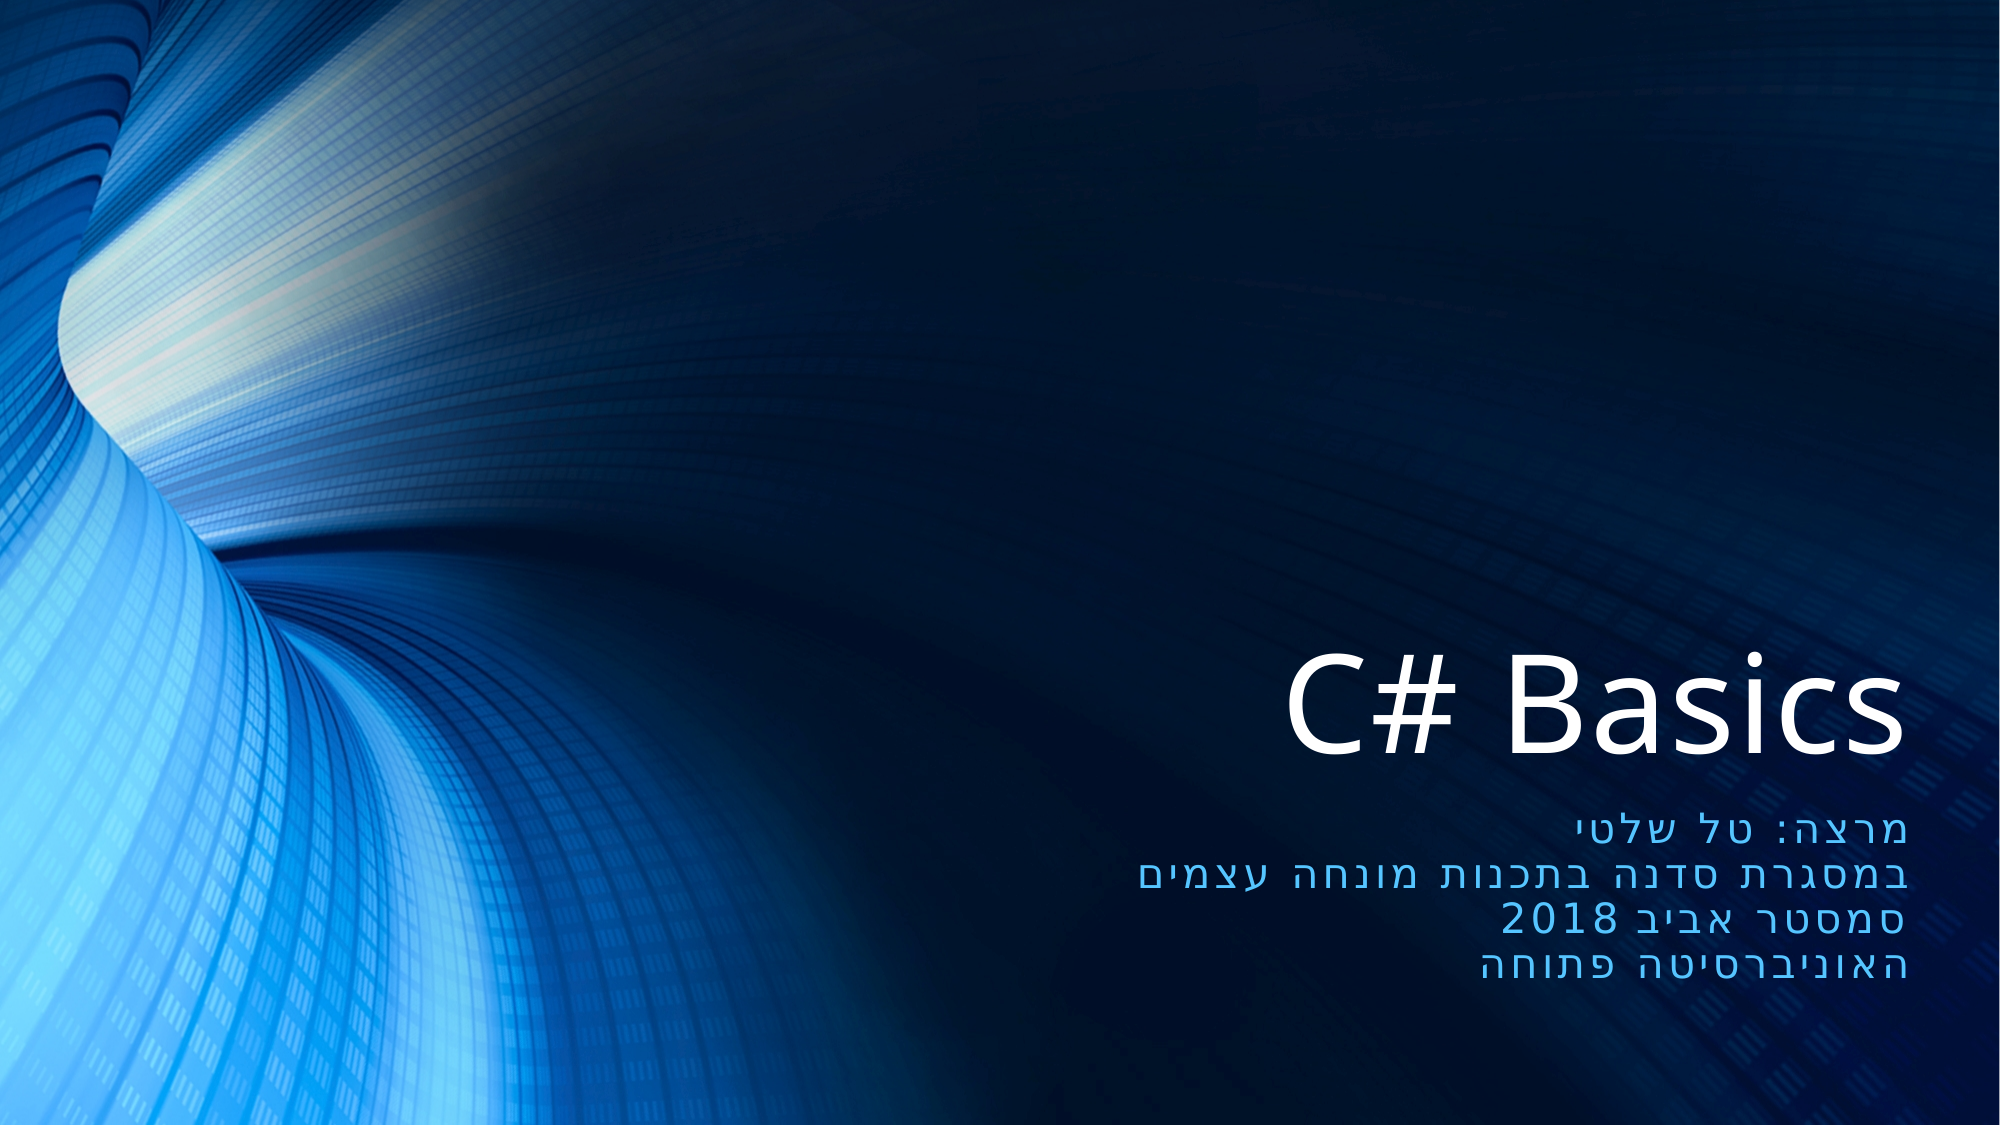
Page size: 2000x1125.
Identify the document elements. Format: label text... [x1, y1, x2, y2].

subtitle מרצה: טל שלטי במסגרת סדנה בתכנות מונחה עצמים סמסטר אביב 2018 האוניברסיטה פתוחה [574, 800, 1925, 1000]
title C# Basics [574, 312, 1925, 788]
picture [0, 0, 2000, 1125]
